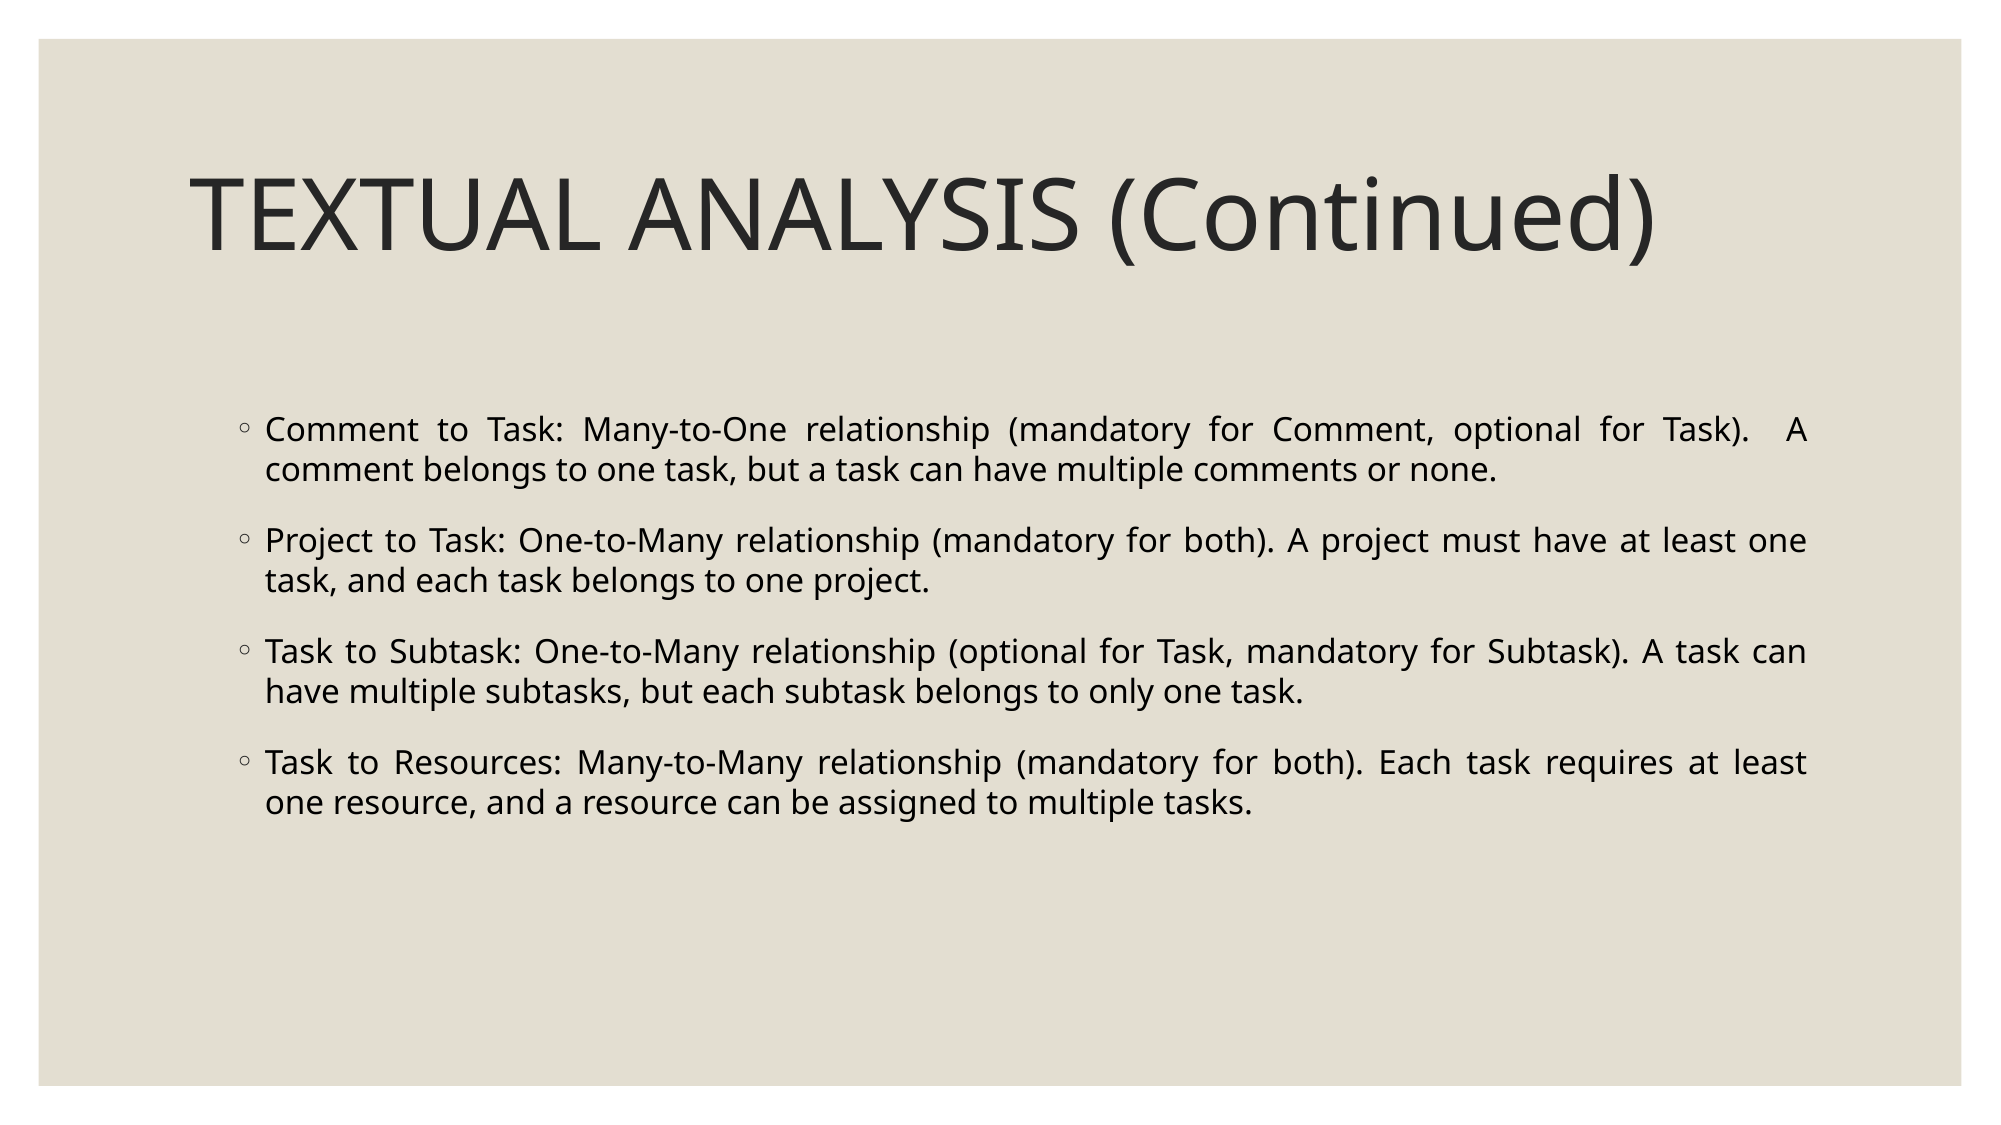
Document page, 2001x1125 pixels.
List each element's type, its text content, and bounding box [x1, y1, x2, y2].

list Comment to Task: Many-to-One relationship (mandatory for Comment, optional for Task). A comment belongs to one task, but a task can have multiple comments or none. Project to Task: One-to-Many relationship (mandatory for both). A project must have at least one task, and each task belongs to one project. Task to Subtask: One-to-Many relationship (optional for Task, mandatory for Subtask). A task can have multiple subtasks, but each subtask belongs to only one task. Task to Resources: Many-to-Many relationship (mandatory for both). Each task requires at least one resource, and a resource can be assigned to multiple tasks. [174, 345, 1825, 990]
title TEXTUAL ANALYSIS (Continued) [174, 105, 1825, 331]
